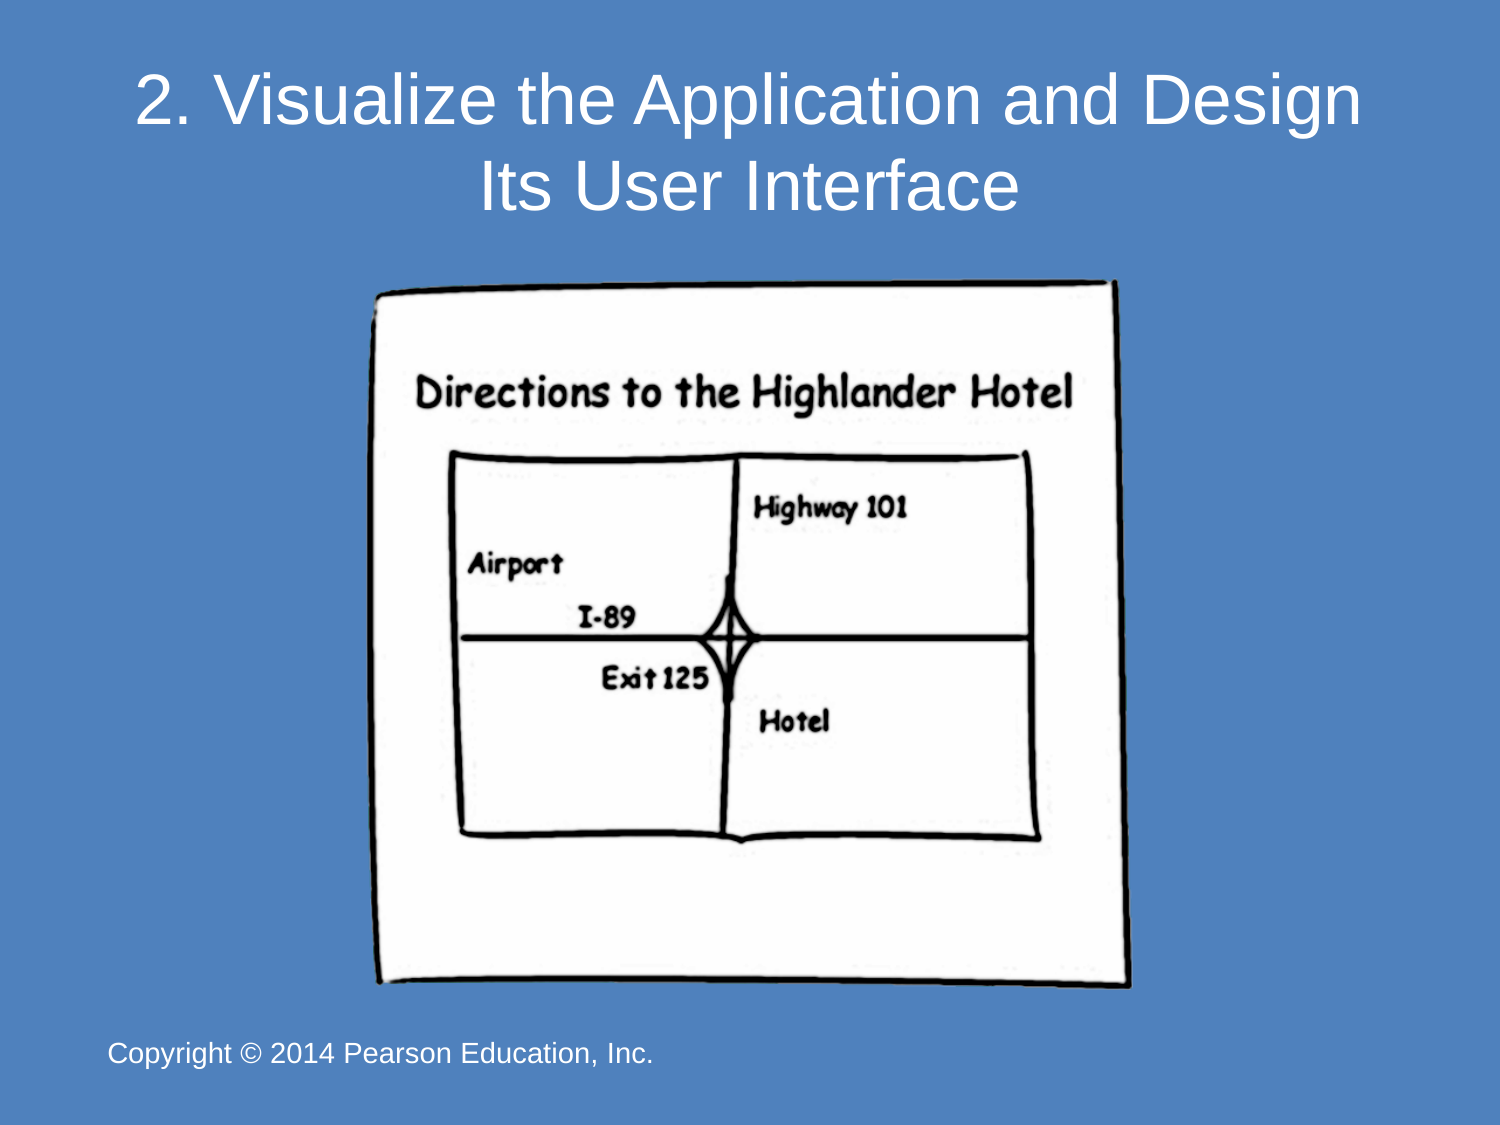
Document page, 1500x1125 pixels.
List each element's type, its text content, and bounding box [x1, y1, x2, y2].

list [356, 262, 1144, 1006]
title 2. Visualize the Application and Design Its User Interface [75, 45, 1425, 233]
